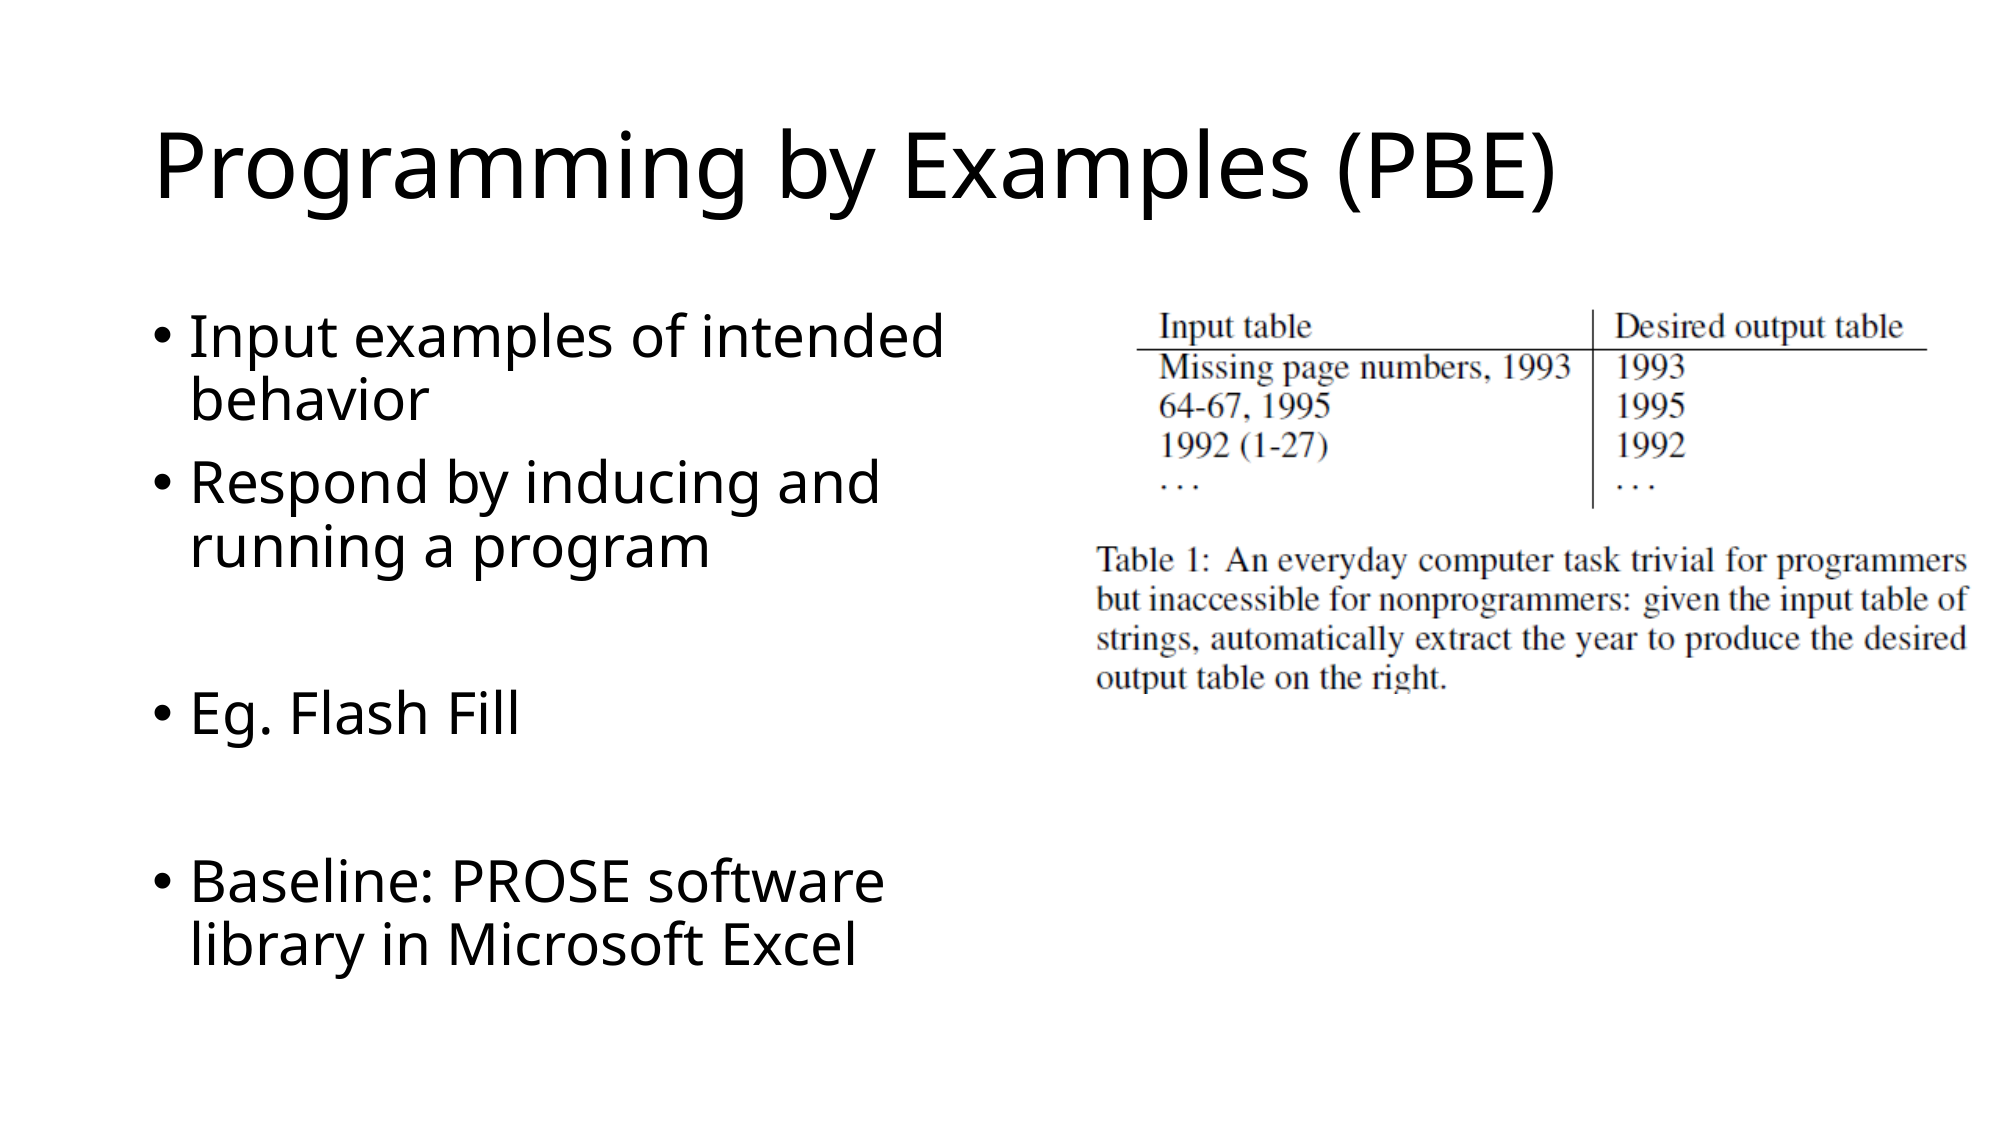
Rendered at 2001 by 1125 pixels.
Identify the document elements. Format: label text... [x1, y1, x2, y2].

list Input examples of intended behavior Respond by inducing and running a program Eg. Flash Fill Baseline: PROSE software library in Microsoft Excel [137, 299, 1088, 1014]
picture [1087, 299, 1979, 694]
title Programming by Examples (PBE) [137, 59, 1863, 278]
